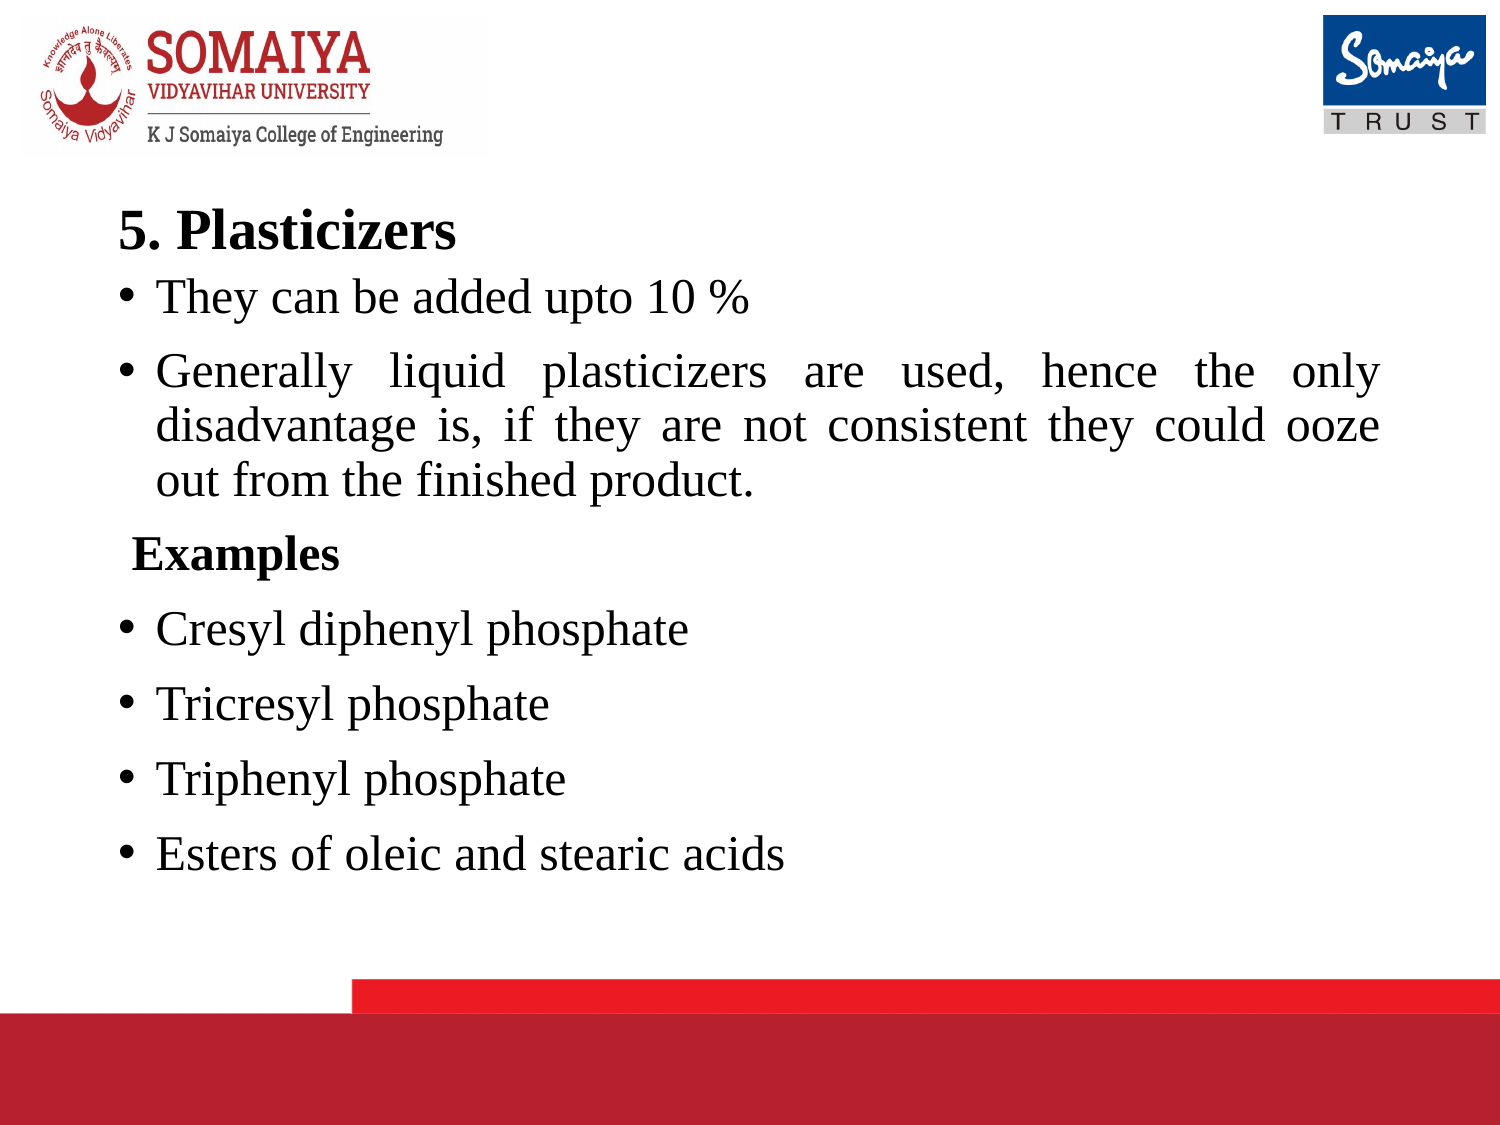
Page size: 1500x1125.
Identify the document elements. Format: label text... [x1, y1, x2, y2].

list They can be added upto 10 % Generally liquid plasticizers are used, hence the only disadvantage is, if they are not consistent they could ooze out from the finished product. Examples Cresyl diphenyl phosphate Tricresyl phosphate Triphenyl phosphate Esters of oleic and stearic acids [103, 339, 1397, 977]
picture [0, 980, 1500, 1125]
picture [1323, 15, 1486, 134]
picture [22, 15, 488, 157]
title 5. Plasticizers [103, 121, 1397, 339]
